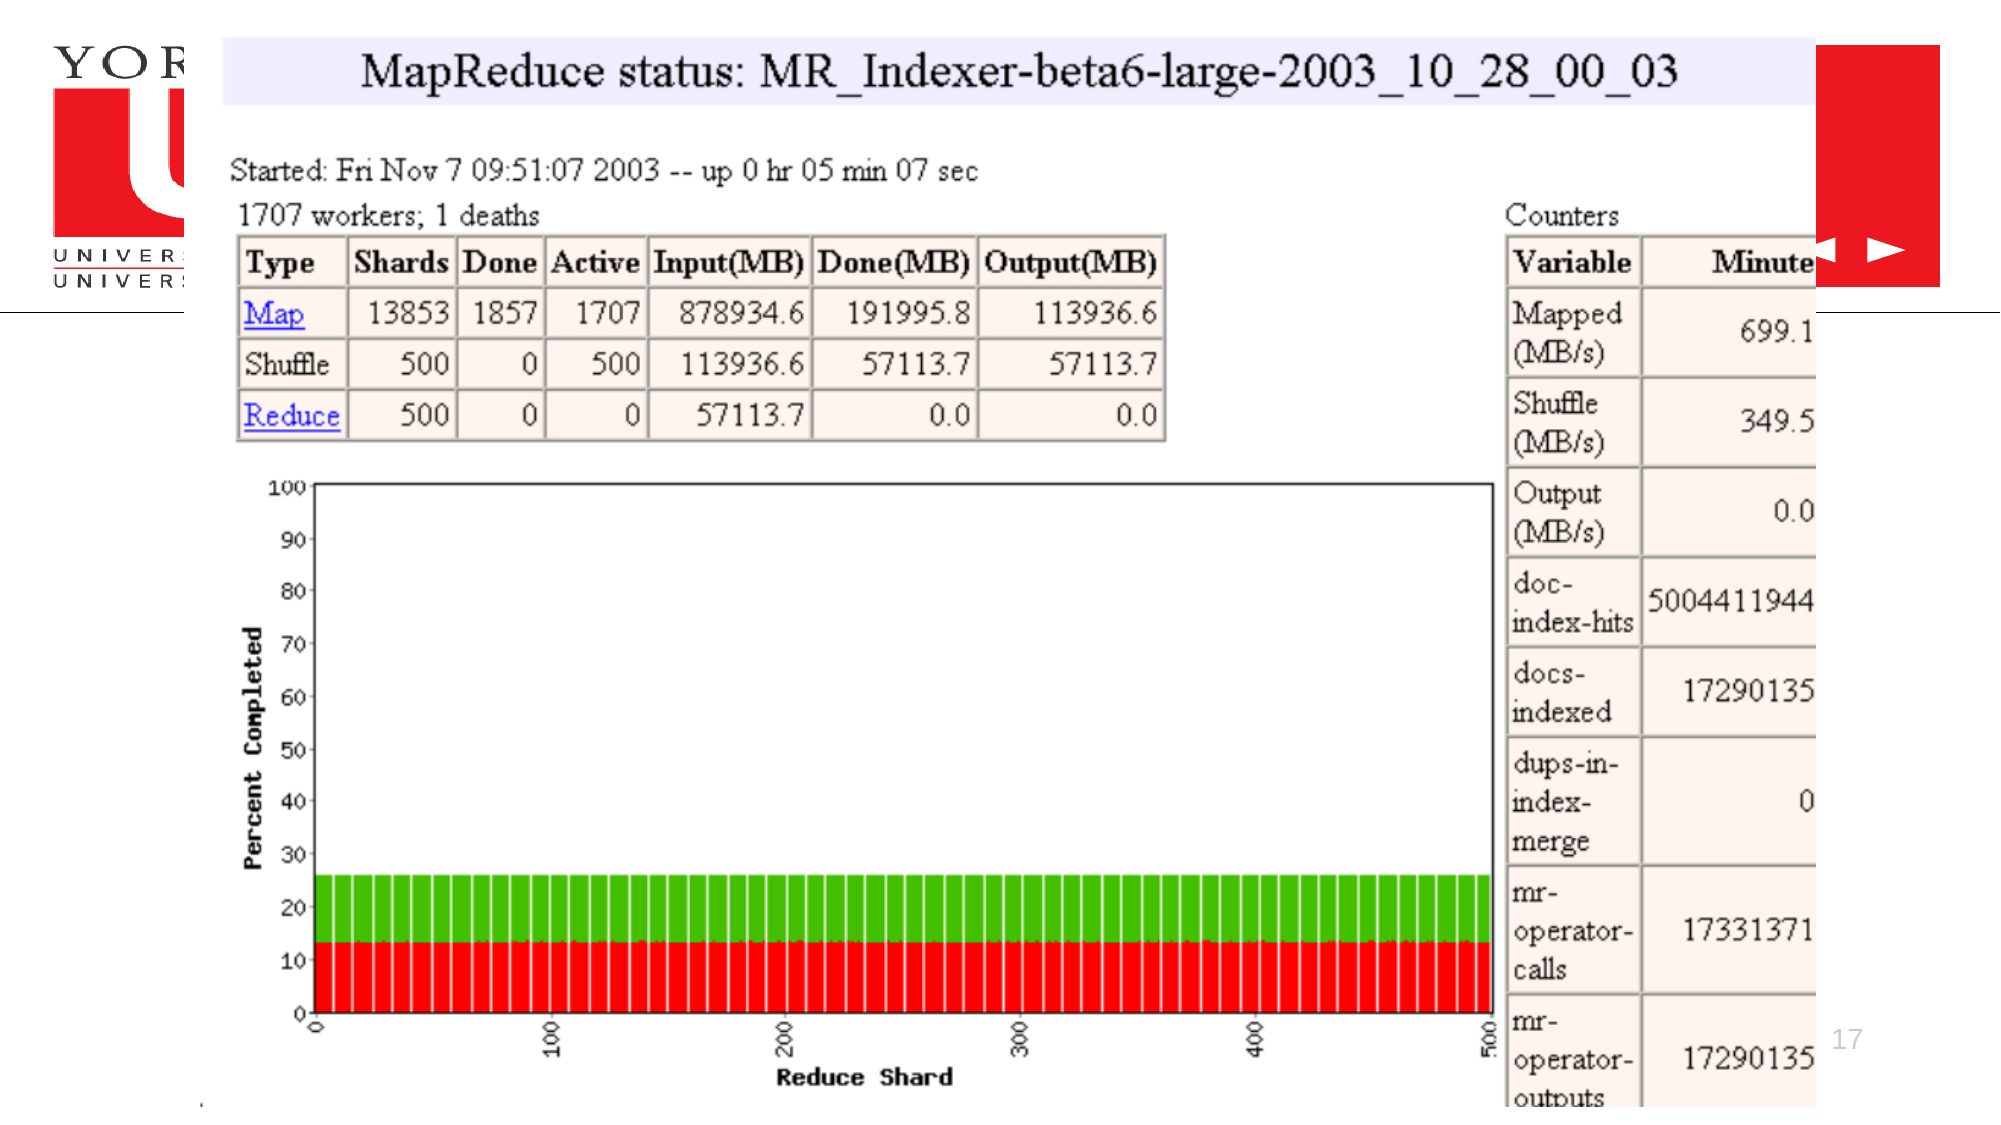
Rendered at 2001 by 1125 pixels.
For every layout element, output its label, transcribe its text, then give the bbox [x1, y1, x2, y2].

picture [0, 0, 2000, 1125]
slide_number ‹#› [1819, 1012, 1898, 1088]
